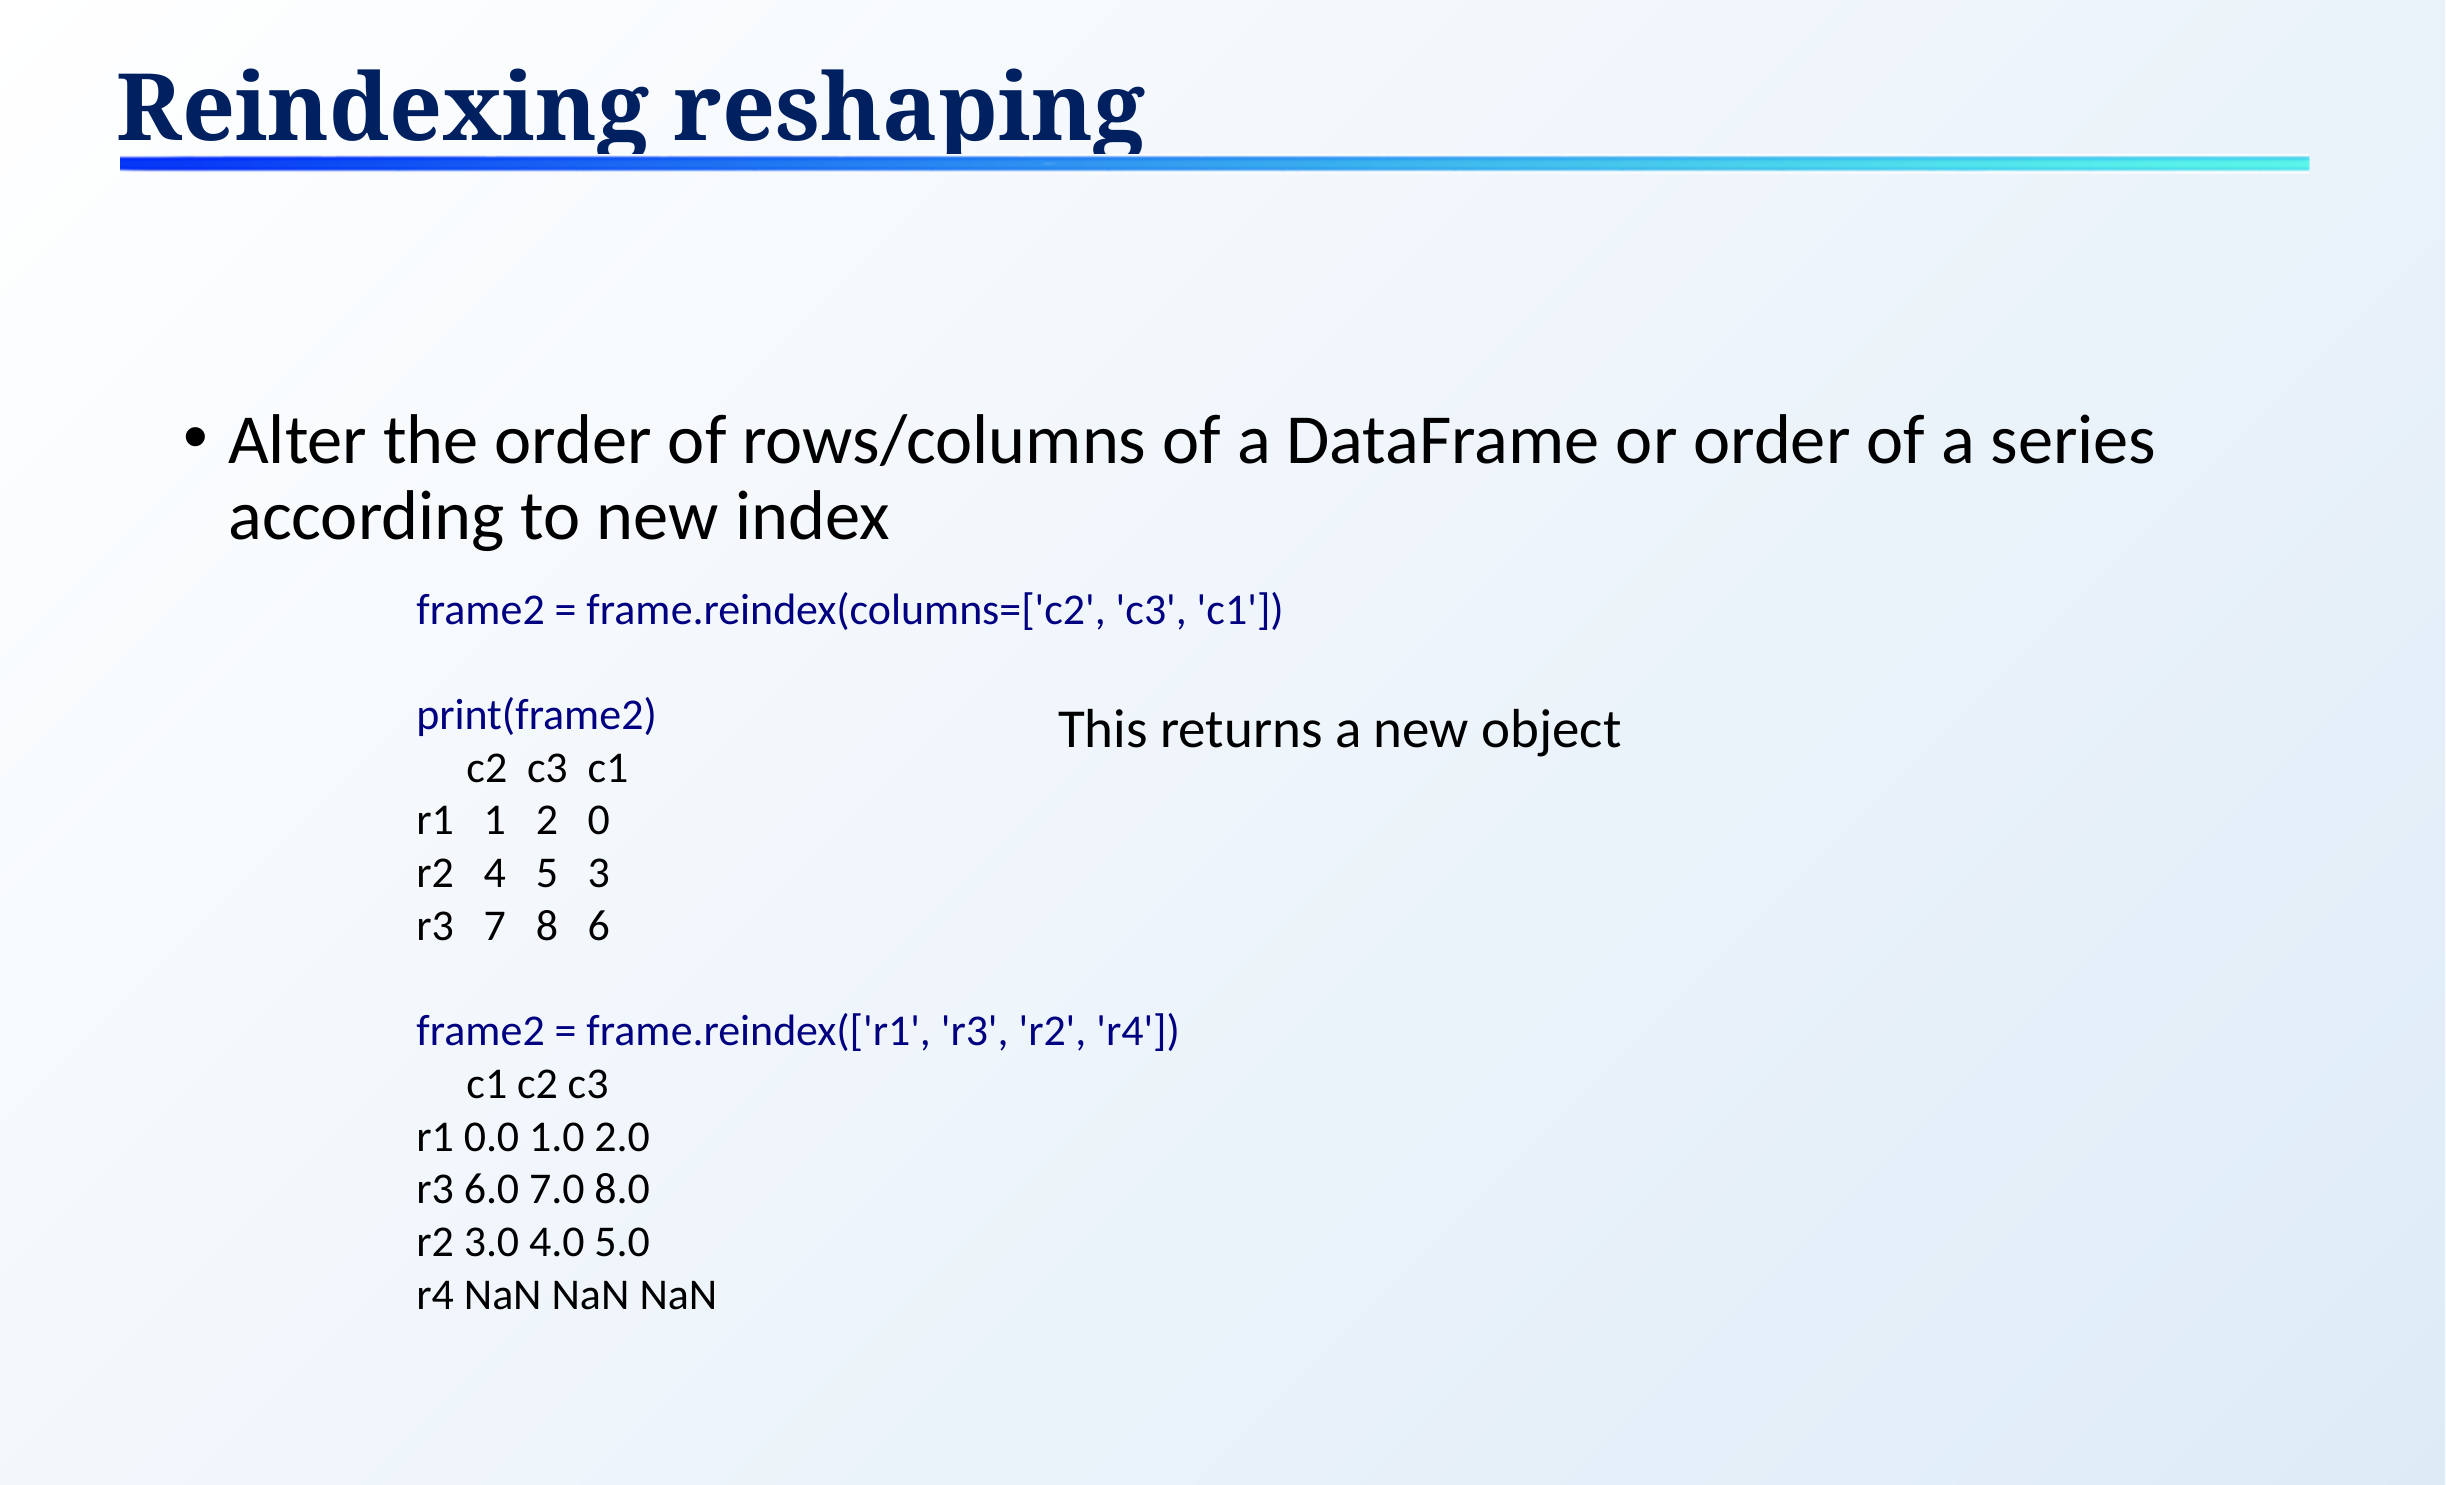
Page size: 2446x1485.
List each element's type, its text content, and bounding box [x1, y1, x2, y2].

text_box This returns a new object [1043, 685, 1663, 766]
picture [120, 154, 2310, 174]
list Alter the order of rows/columns of a DataFrame or order of a series according to new index [168, 395, 2277, 1338]
text_box frame2 = frame.reindex(columns=['c2', 'c3', 'c1']) print(frame2) c2 c3 c1 r1 1 2 0 r2 4 5 3 r3 7 8 6 frame2 = frame.reindex(['r1', 'r3', 'r2', 'r4']) c1 c2 c3 r1 0.0 1.0 2.0 r3 6.0 7.0 8.0 r2 3.0 4.0 5.0 r4 NaN NaN NaN [401, 572, 2122, 1378]
title Reindexing reshaping [101, 52, 2211, 169]
